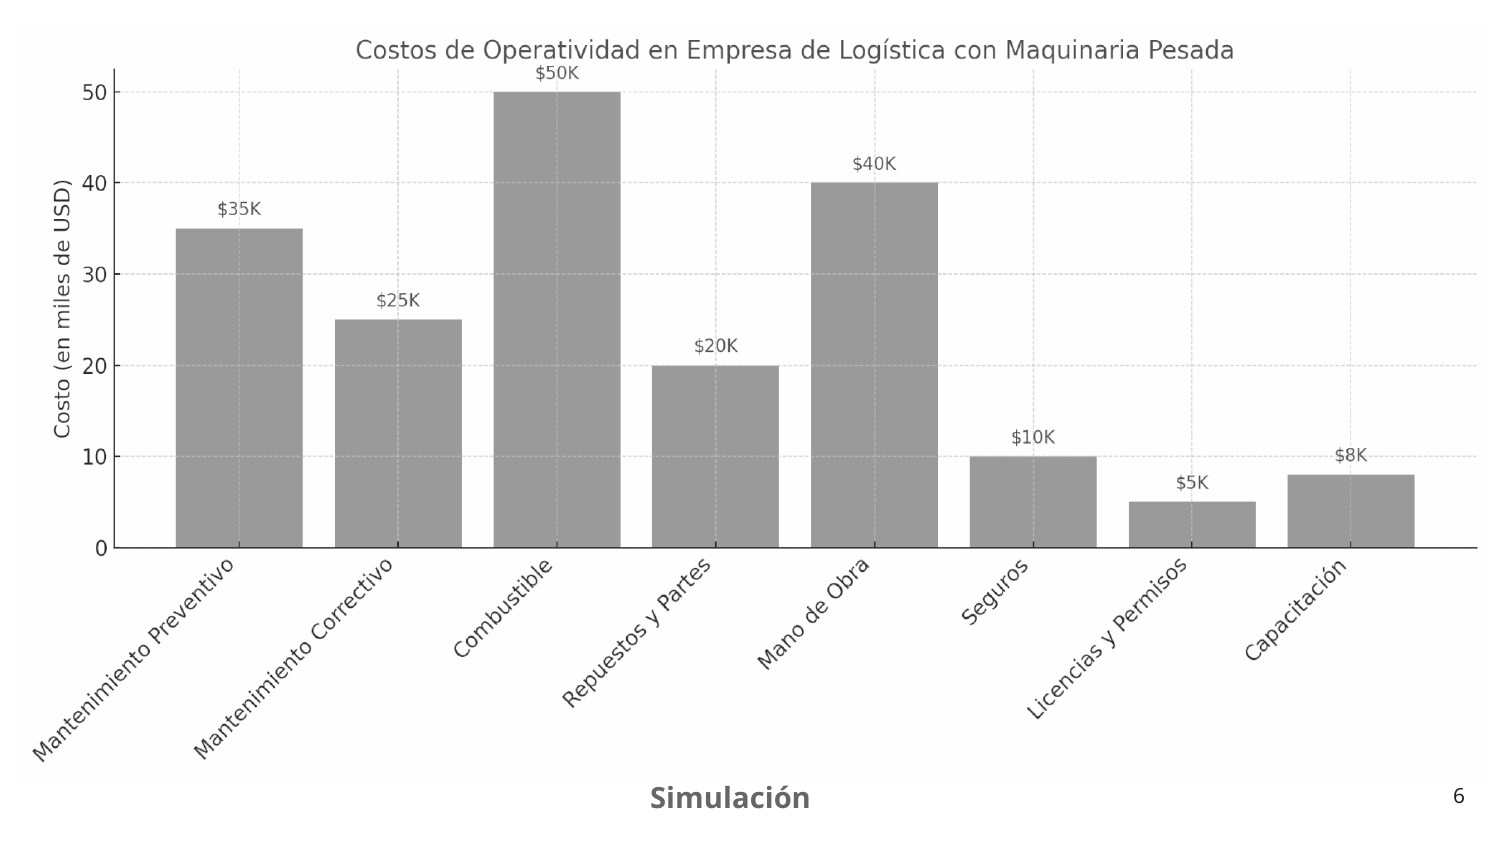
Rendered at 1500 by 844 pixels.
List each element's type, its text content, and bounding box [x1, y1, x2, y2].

slide_number ‹#› [1389, 787, 1480, 830]
picture [18, 24, 1488, 779]
text_box Simulación [635, 787, 1128, 830]
